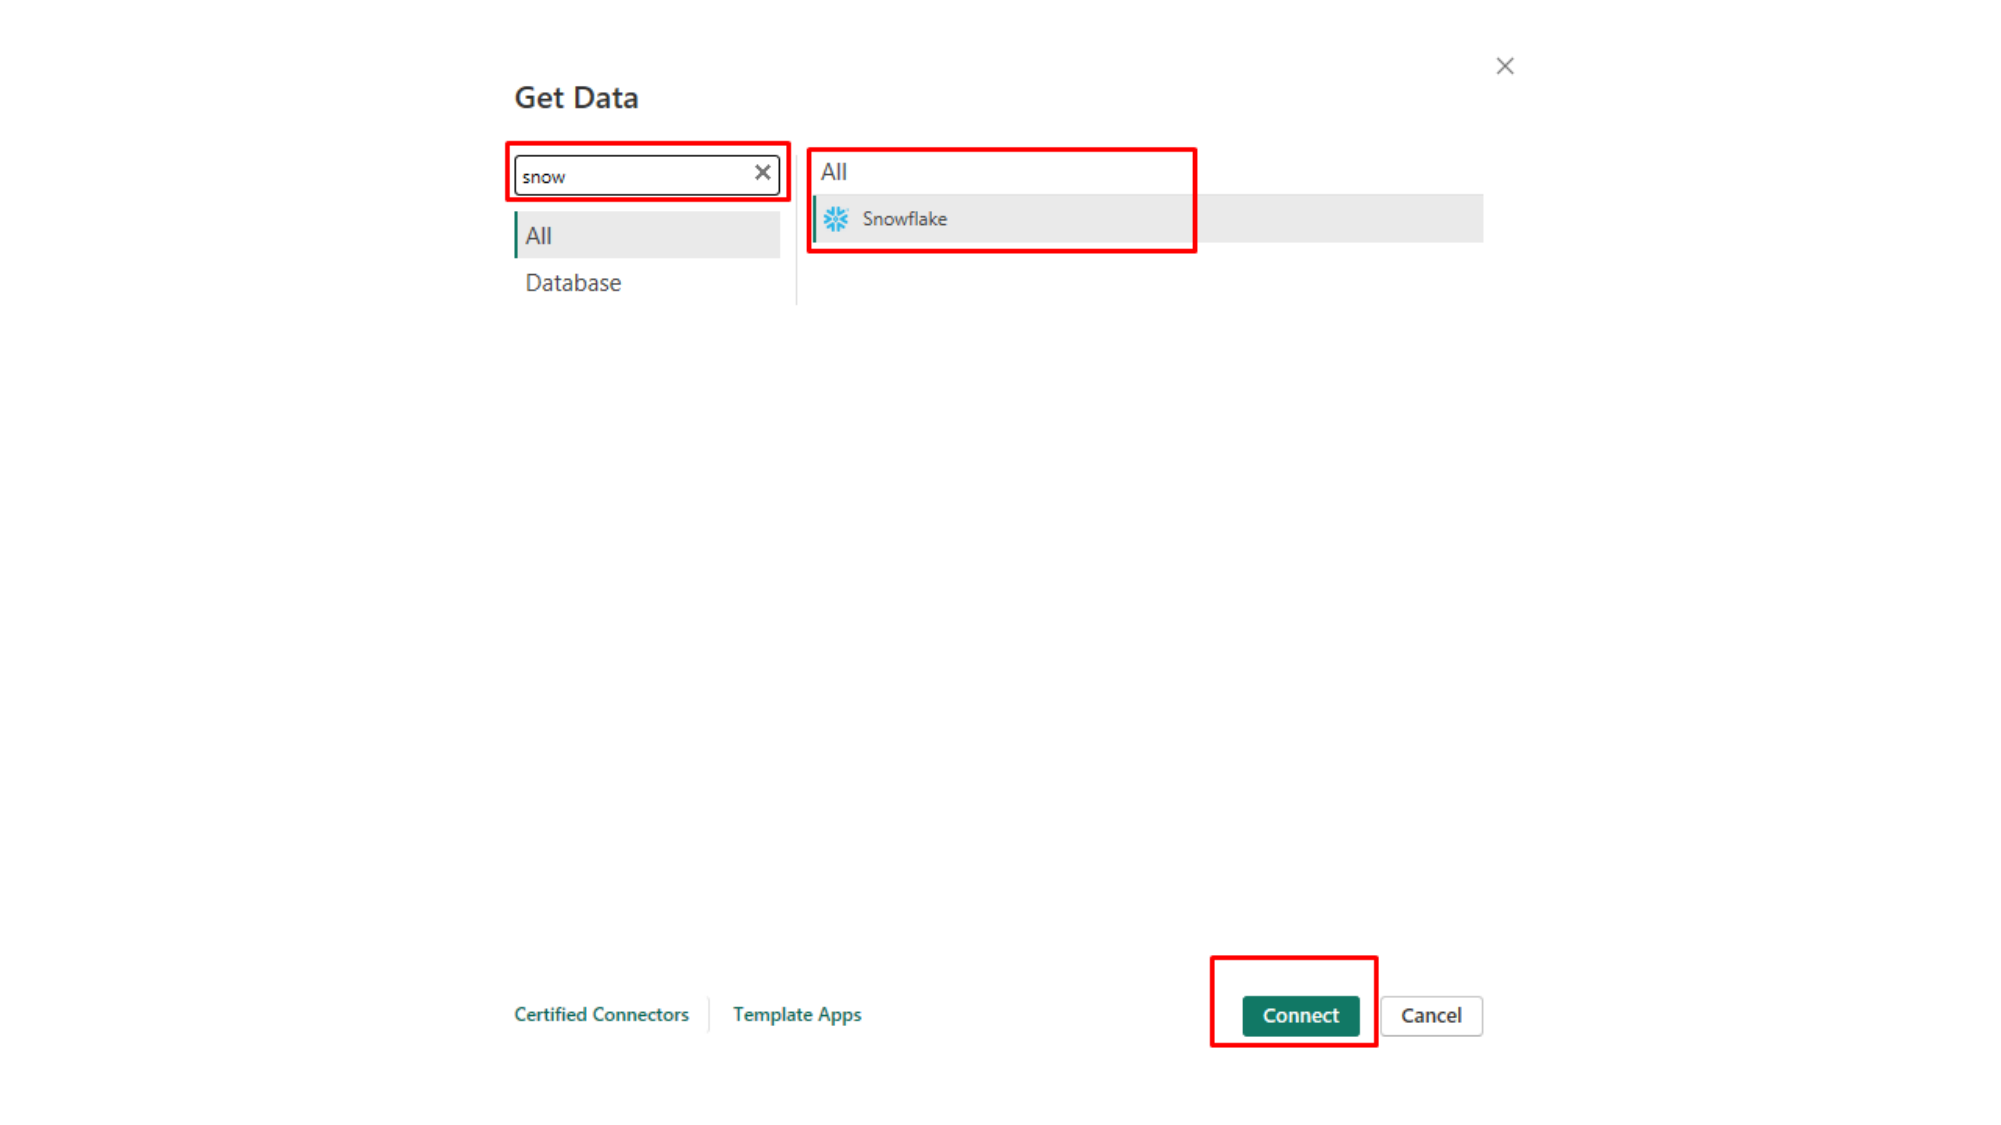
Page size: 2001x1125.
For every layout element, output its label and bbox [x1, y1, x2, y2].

picture [470, 49, 1529, 1076]
